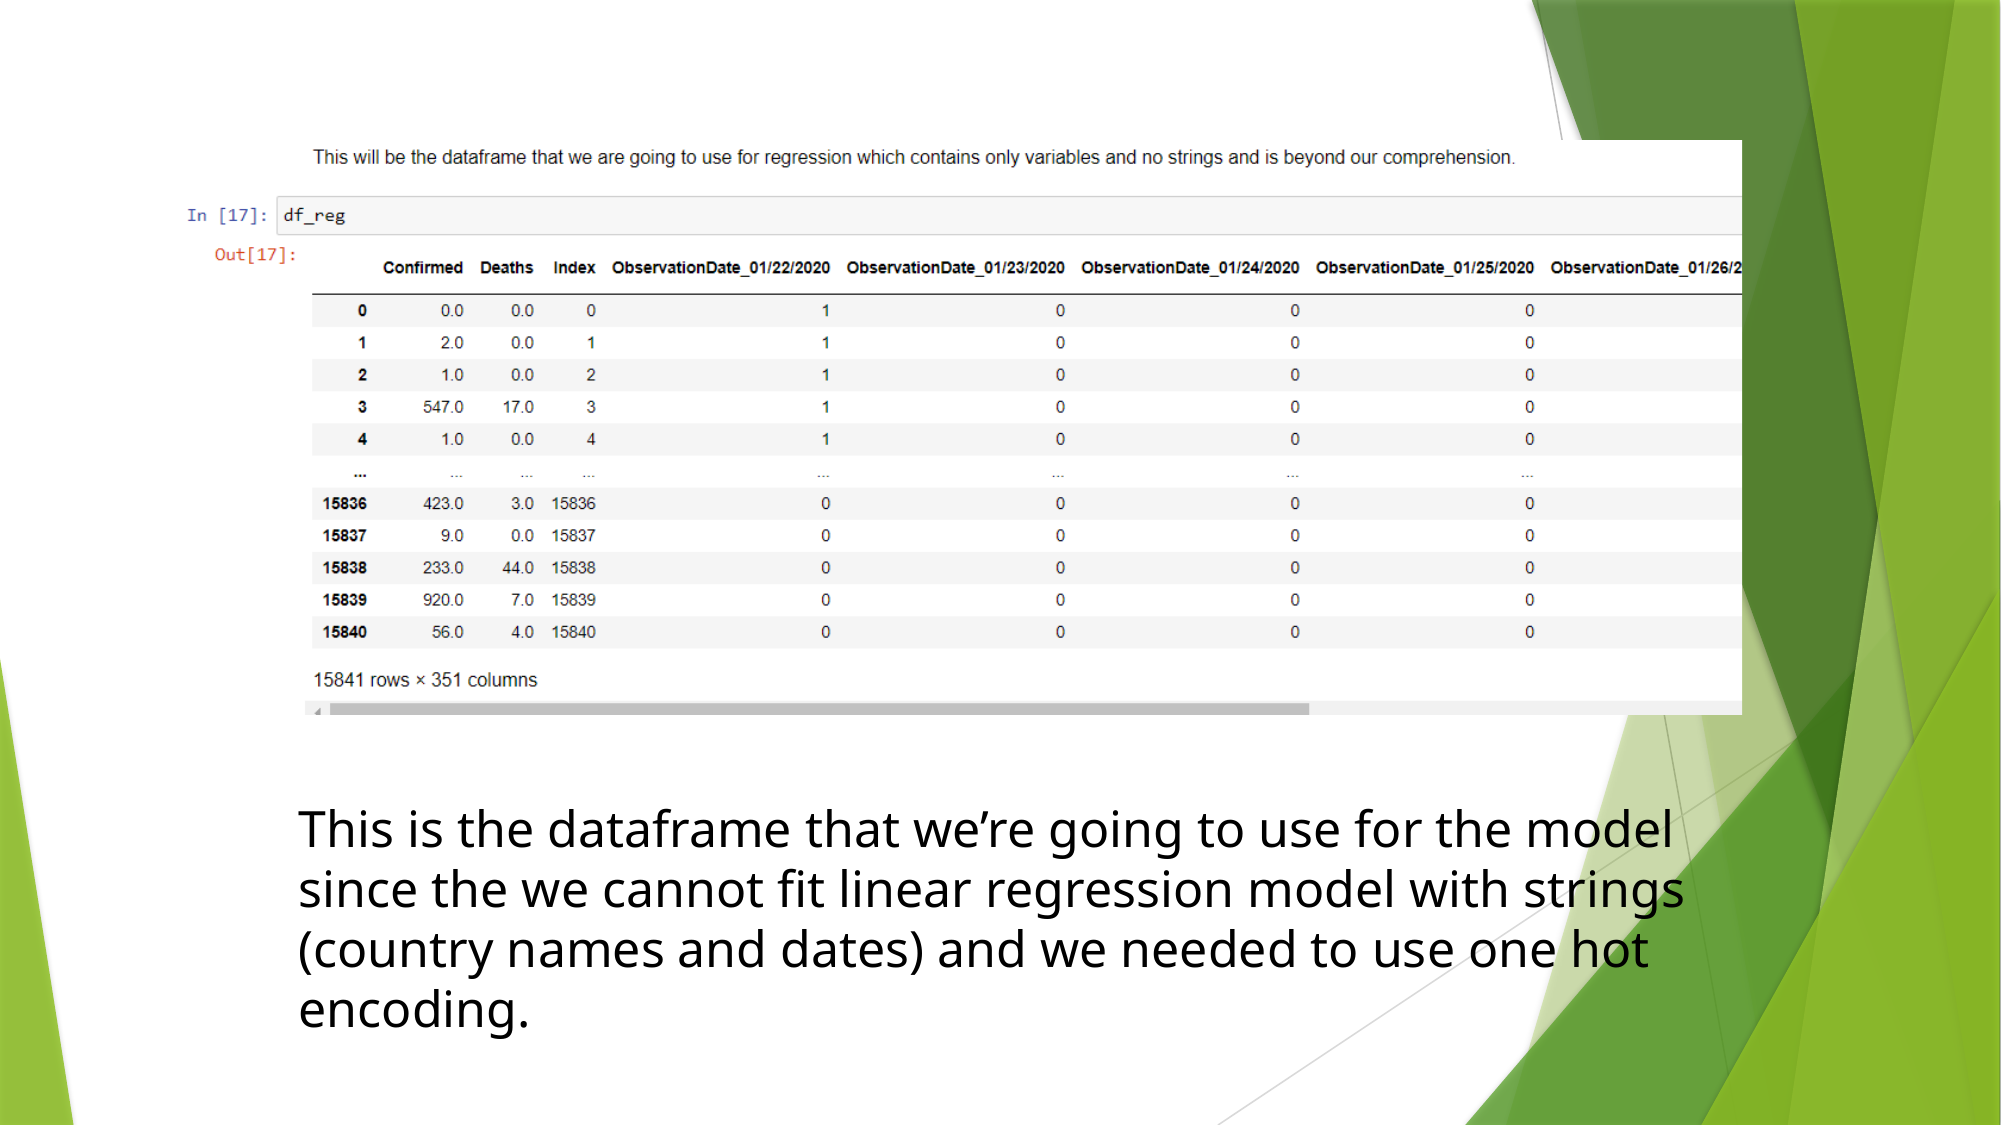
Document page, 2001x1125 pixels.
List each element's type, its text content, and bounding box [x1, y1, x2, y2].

picture [149, 139, 1743, 716]
text_box This is the dataframe that we’re going to use for the model since the we cannot fit linear regression model with strings (country names and dates) and we needed to use one hot encoding. [284, 789, 1754, 1045]
